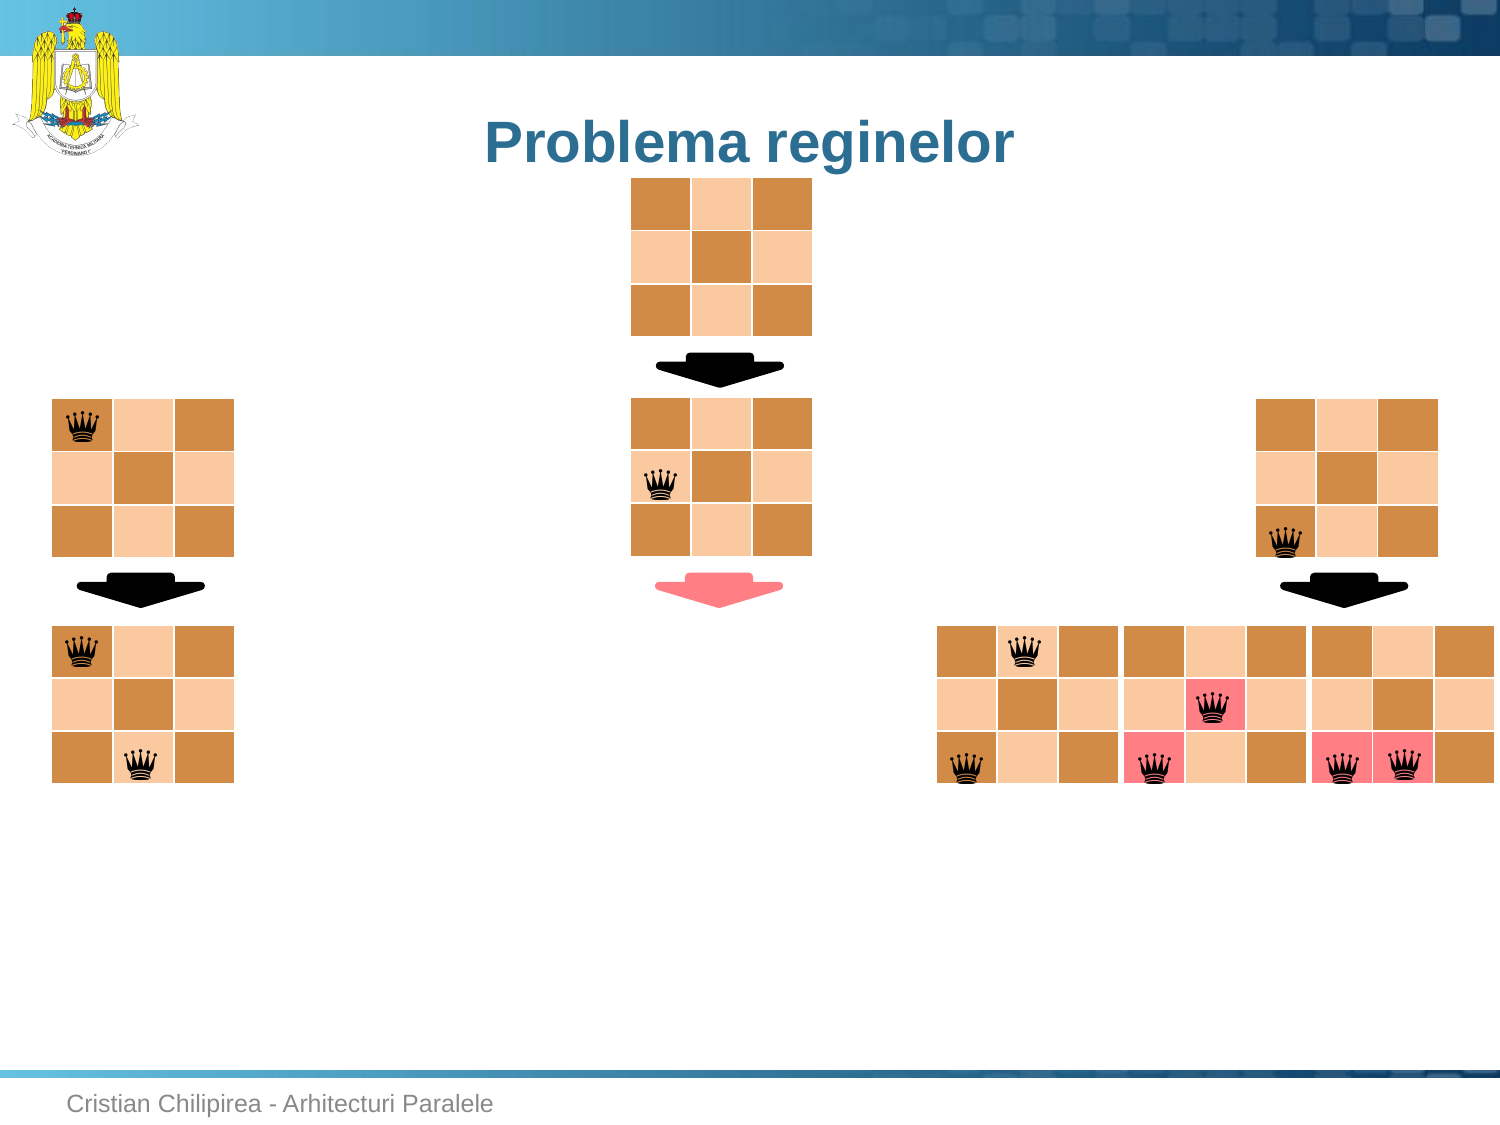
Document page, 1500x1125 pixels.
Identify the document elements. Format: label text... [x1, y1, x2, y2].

table_cell [692, 504, 751, 556]
picture [0, 1070, 1500, 1078]
table_cell [692, 451, 751, 502]
table_cell [631, 285, 690, 336]
table_cell [1373, 732, 1433, 783]
table_header [52, 399, 112, 451]
table_cell [175, 452, 234, 504]
table_cell [753, 285, 812, 336]
table_header [937, 626, 996, 677]
table_cell [1124, 732, 1184, 783]
table_cell [1312, 732, 1372, 783]
table_cell [52, 452, 112, 504]
table_cell [1317, 452, 1377, 504]
table_header [1186, 626, 1245, 677]
table_cell [631, 231, 690, 283]
table_cell [1317, 506, 1377, 557]
table_cell [175, 732, 234, 783]
table_cell [1059, 732, 1118, 783]
table_cell [998, 732, 1057, 783]
table_header [631, 178, 690, 230]
picture [66, 411, 99, 442]
footer Cristian Chilipirea - Arhitecturi Paralele [51, 1083, 1157, 1125]
table_cell [753, 504, 812, 556]
table_cell [692, 285, 751, 336]
table_header [1378, 399, 1438, 451]
table_header [175, 399, 234, 451]
table_cell [1435, 679, 1494, 730]
table_cell [114, 452, 173, 504]
table_cell [114, 679, 173, 730]
picture [1325, 753, 1359, 785]
table_header [175, 626, 234, 677]
table_header [114, 399, 173, 451]
table_cell [1256, 452, 1315, 504]
table_header [52, 626, 112, 677]
table_header [1256, 399, 1315, 451]
table_header [631, 398, 690, 449]
picture [1008, 636, 1042, 667]
table_cell [1247, 732, 1306, 783]
table_cell [631, 451, 690, 502]
table_cell [1256, 506, 1315, 557]
picture [0, 0, 1500, 156]
table_header [114, 626, 173, 677]
text_box [80, 576, 201, 604]
table_header [1373, 626, 1433, 677]
table_cell [175, 679, 234, 730]
table_cell [1124, 679, 1184, 730]
table_cell [631, 504, 690, 556]
picture [1269, 527, 1303, 558]
table_cell [1186, 679, 1245, 730]
table_header [753, 178, 812, 230]
table_cell [114, 732, 173, 783]
text_box [659, 356, 780, 384]
picture [1388, 749, 1421, 781]
table_cell [1373, 679, 1433, 730]
table_cell [937, 679, 996, 730]
table_header [692, 398, 751, 449]
table_header [1435, 626, 1494, 677]
text_box [1284, 576, 1405, 604]
table_header [753, 398, 812, 449]
table_header [1317, 399, 1377, 451]
table_cell [175, 506, 234, 557]
table_cell [1059, 679, 1118, 730]
table_cell [692, 231, 751, 283]
table_header [1312, 626, 1372, 677]
table_cell [52, 506, 112, 557]
table_cell [1435, 732, 1494, 783]
table_cell [1378, 506, 1438, 557]
table_cell [1186, 732, 1245, 783]
picture [1196, 692, 1229, 723]
picture [950, 753, 983, 785]
table_cell [753, 451, 812, 502]
table_header [998, 626, 1057, 677]
table_header [1124, 626, 1184, 677]
table_header [1059, 626, 1118, 677]
table_cell [1312, 679, 1372, 730]
picture [64, 636, 98, 667]
table_cell [114, 506, 173, 557]
picture [644, 468, 677, 500]
table_cell [937, 732, 996, 783]
table_cell [753, 231, 812, 283]
picture [1138, 753, 1171, 785]
text_box [659, 576, 780, 604]
table_cell [52, 679, 112, 730]
table_cell [1247, 679, 1306, 730]
table_header [1247, 626, 1306, 677]
table_header [692, 178, 751, 230]
picture [124, 749, 158, 781]
title Problema reginelor [51, 102, 1449, 178]
table_cell [998, 679, 1057, 730]
table_cell [52, 732, 112, 783]
table_cell [1378, 452, 1438, 504]
